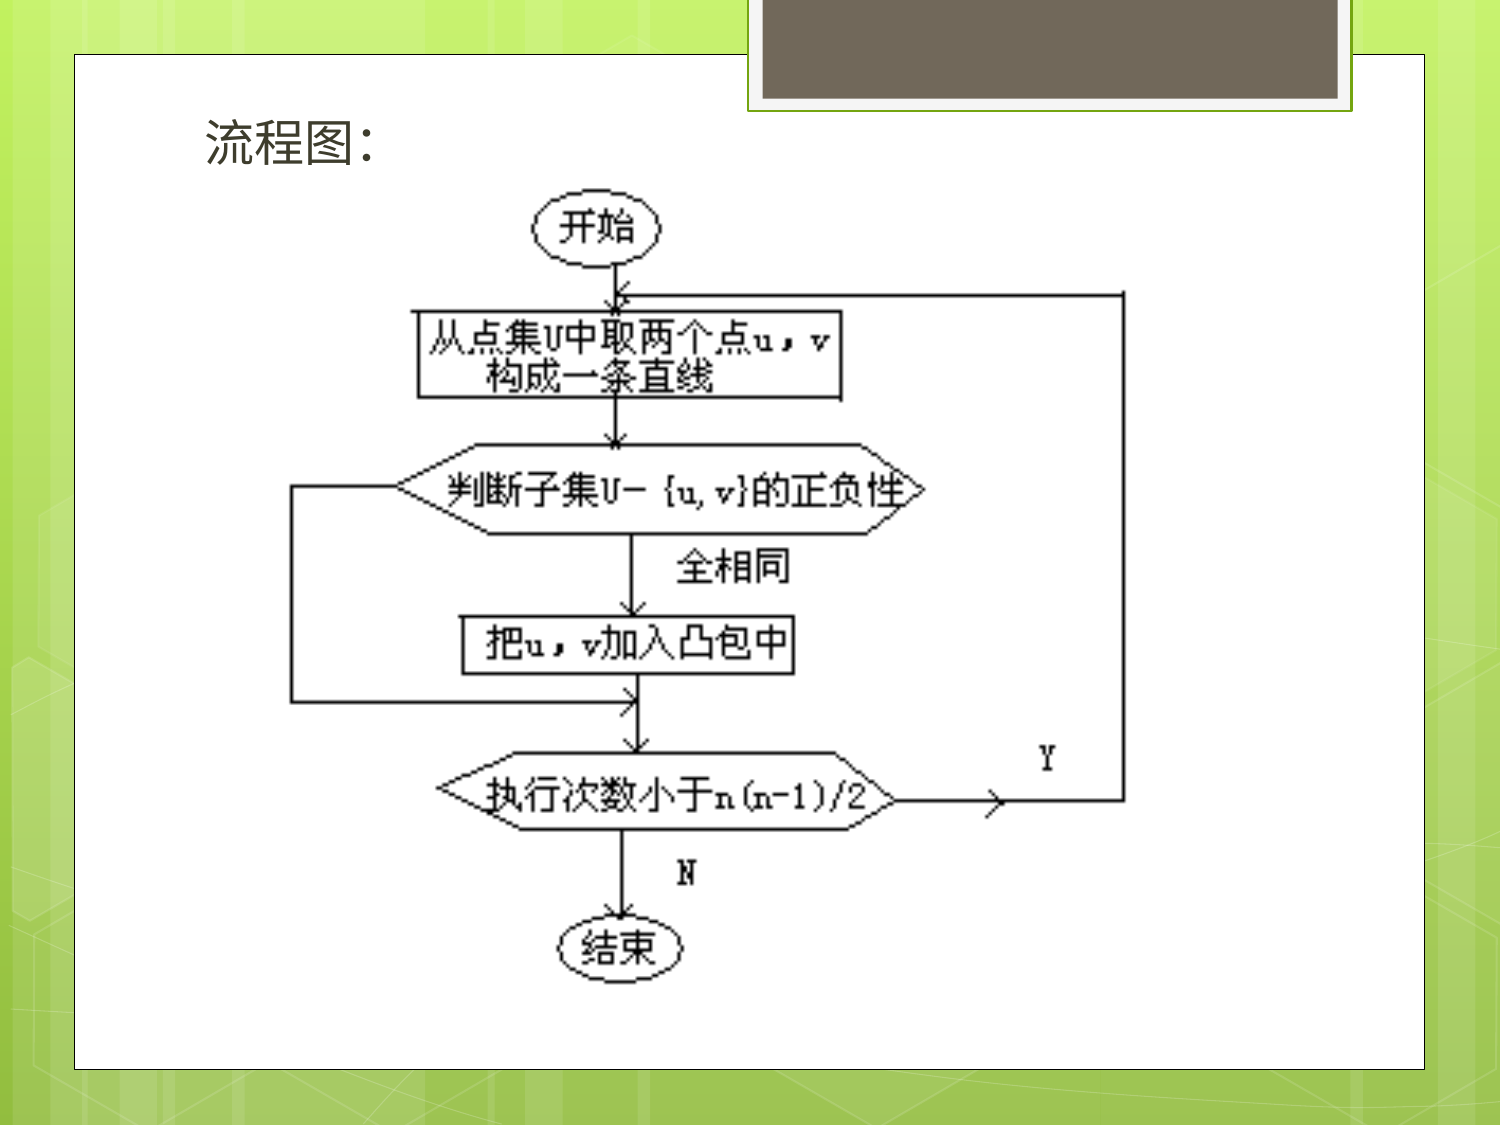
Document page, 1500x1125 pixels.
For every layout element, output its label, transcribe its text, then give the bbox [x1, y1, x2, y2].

list 流程图： [174, 101, 1356, 855]
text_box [218, 187, 1213, 1064]
